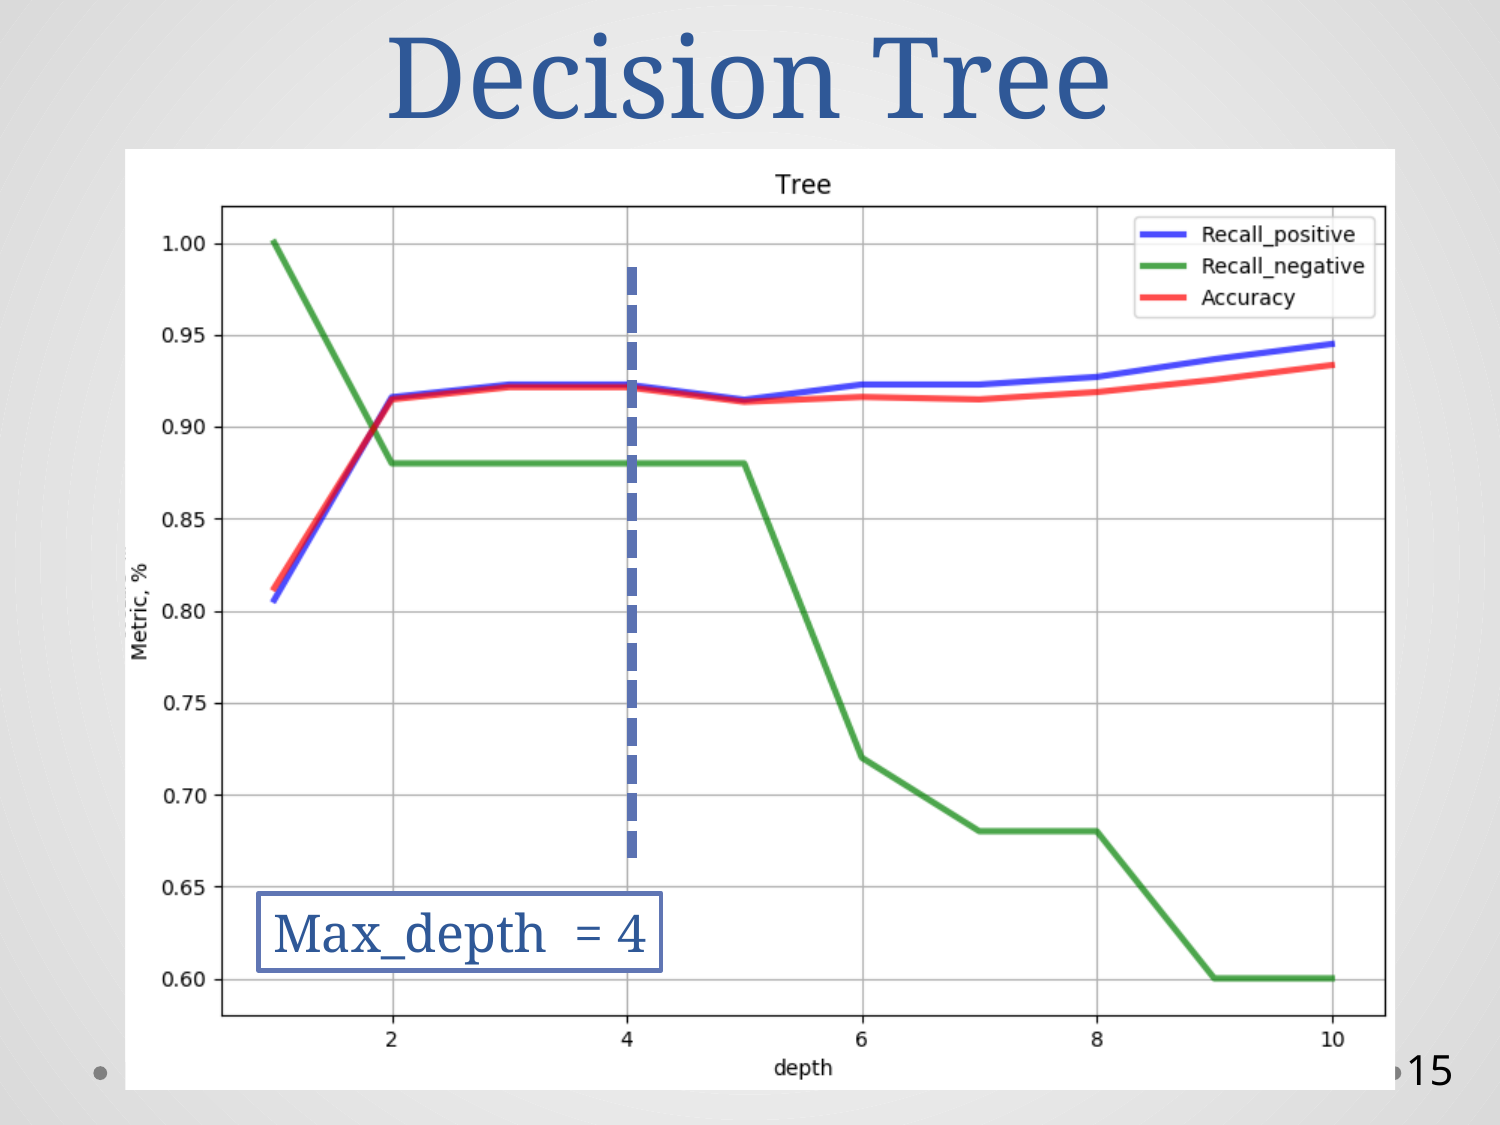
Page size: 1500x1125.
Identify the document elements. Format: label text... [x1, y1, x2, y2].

text_box Decision Tree [74, 0, 1425, 149]
slide_number 15 [1401, 1042, 1494, 1103]
picture [125, 148, 1396, 1090]
